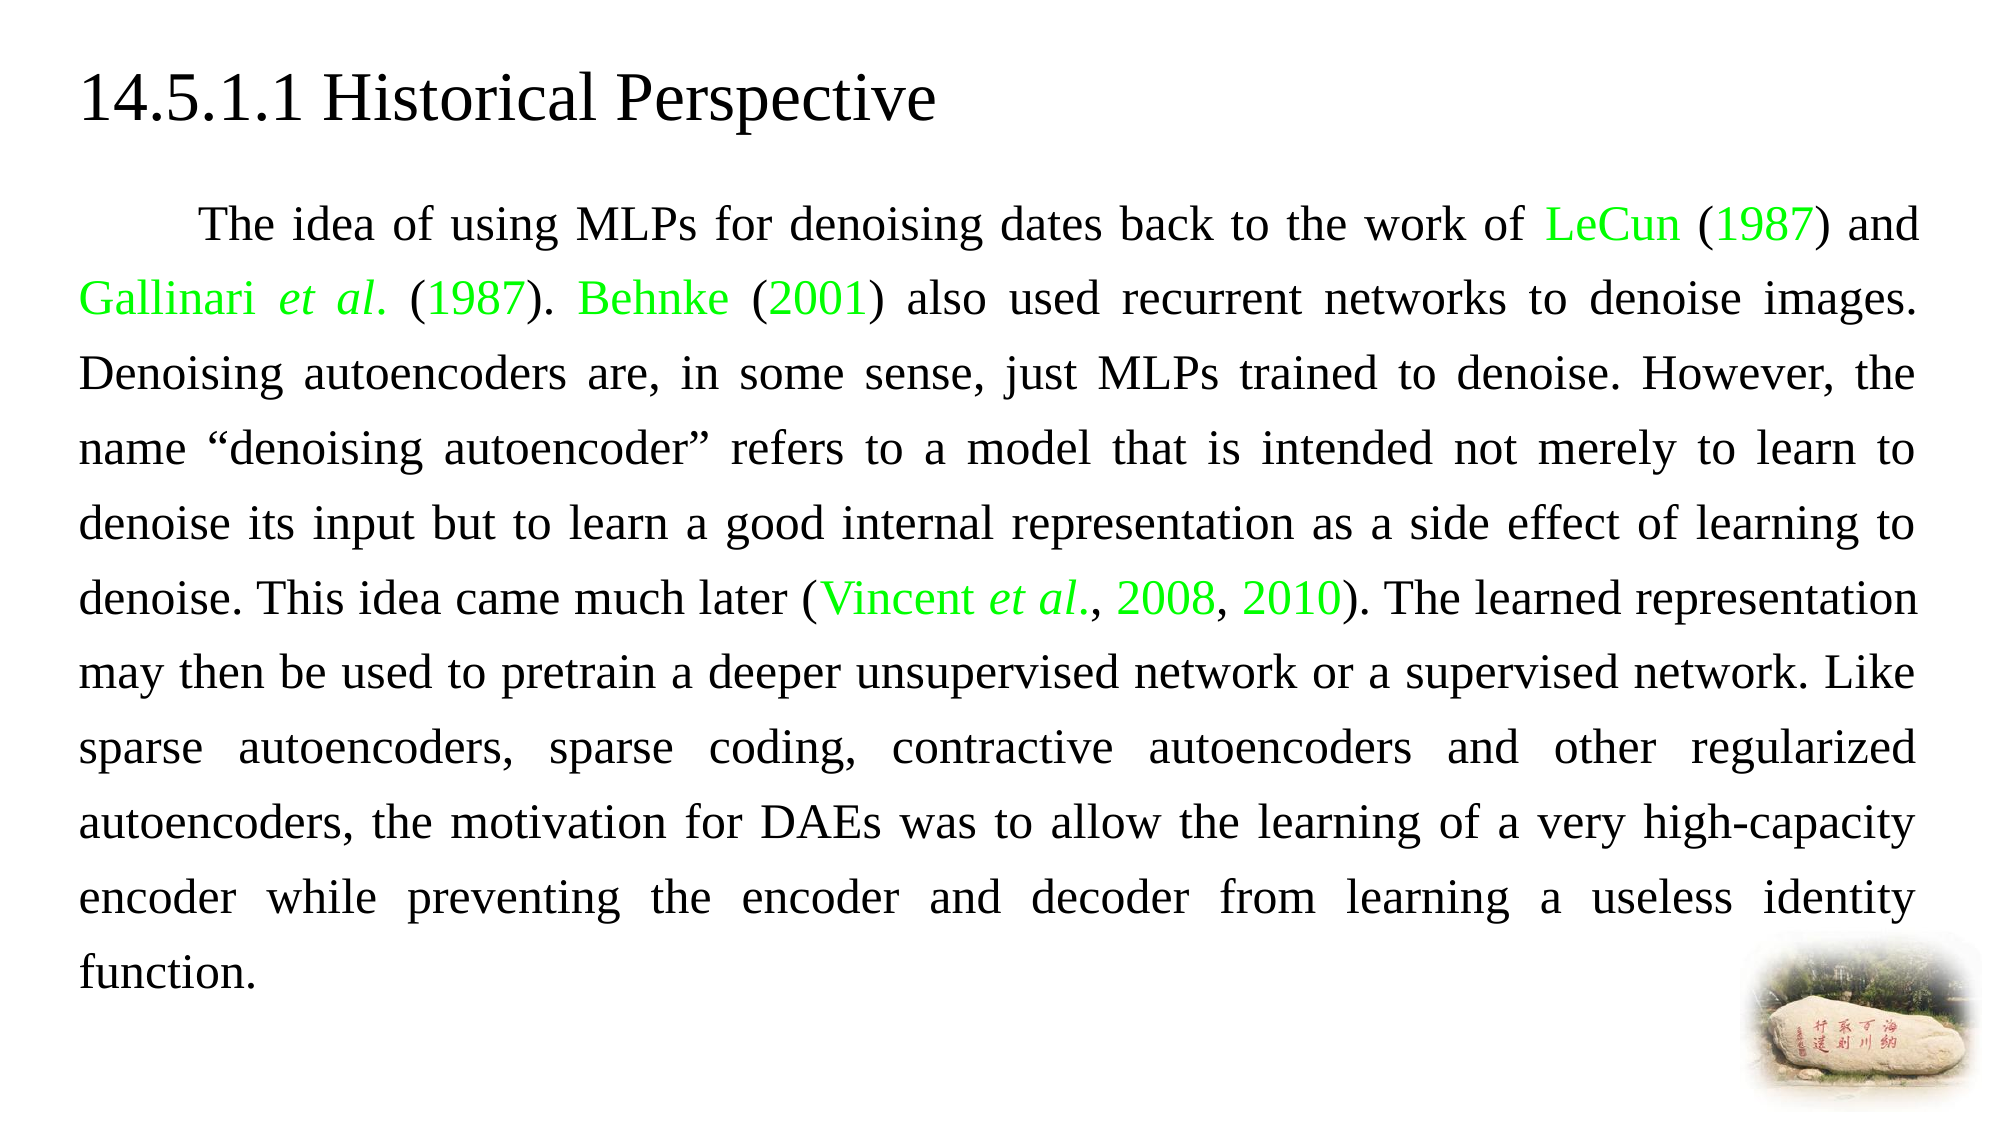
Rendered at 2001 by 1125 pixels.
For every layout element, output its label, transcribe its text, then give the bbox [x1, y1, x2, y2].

title 14.5.1.1 Historical Perspective [63, 21, 1789, 142]
list The idea of using MLPs for denoising dates back to the work of LeCun (1987) and Gallinari et al. (1987). Behnke (2001) also used recurrent networks to denoise images. Denoising autoencoders are, in some sense, just MLPs trained to denoise. However, the name “denoising autoencoder” refers to a model that is intended not merely to learn to denoise its input but to learn a good internal representation as a side effect of learning to denoise. This idea came much later (Vincent et al., 2008, 2010). The learned representation may then be used to pretrain a deeper unsupervised network or a supervised network. Like sparse autoencoders, sparse coding, contractive autoencoders and other regularized autoencoders, the motivation for DAEs was to allow the learning of a very high-capacity encoder while preventing the encoder and decoder from learning a useless identity function. [63, 167, 1936, 1010]
picture [1740, 927, 1985, 1112]
